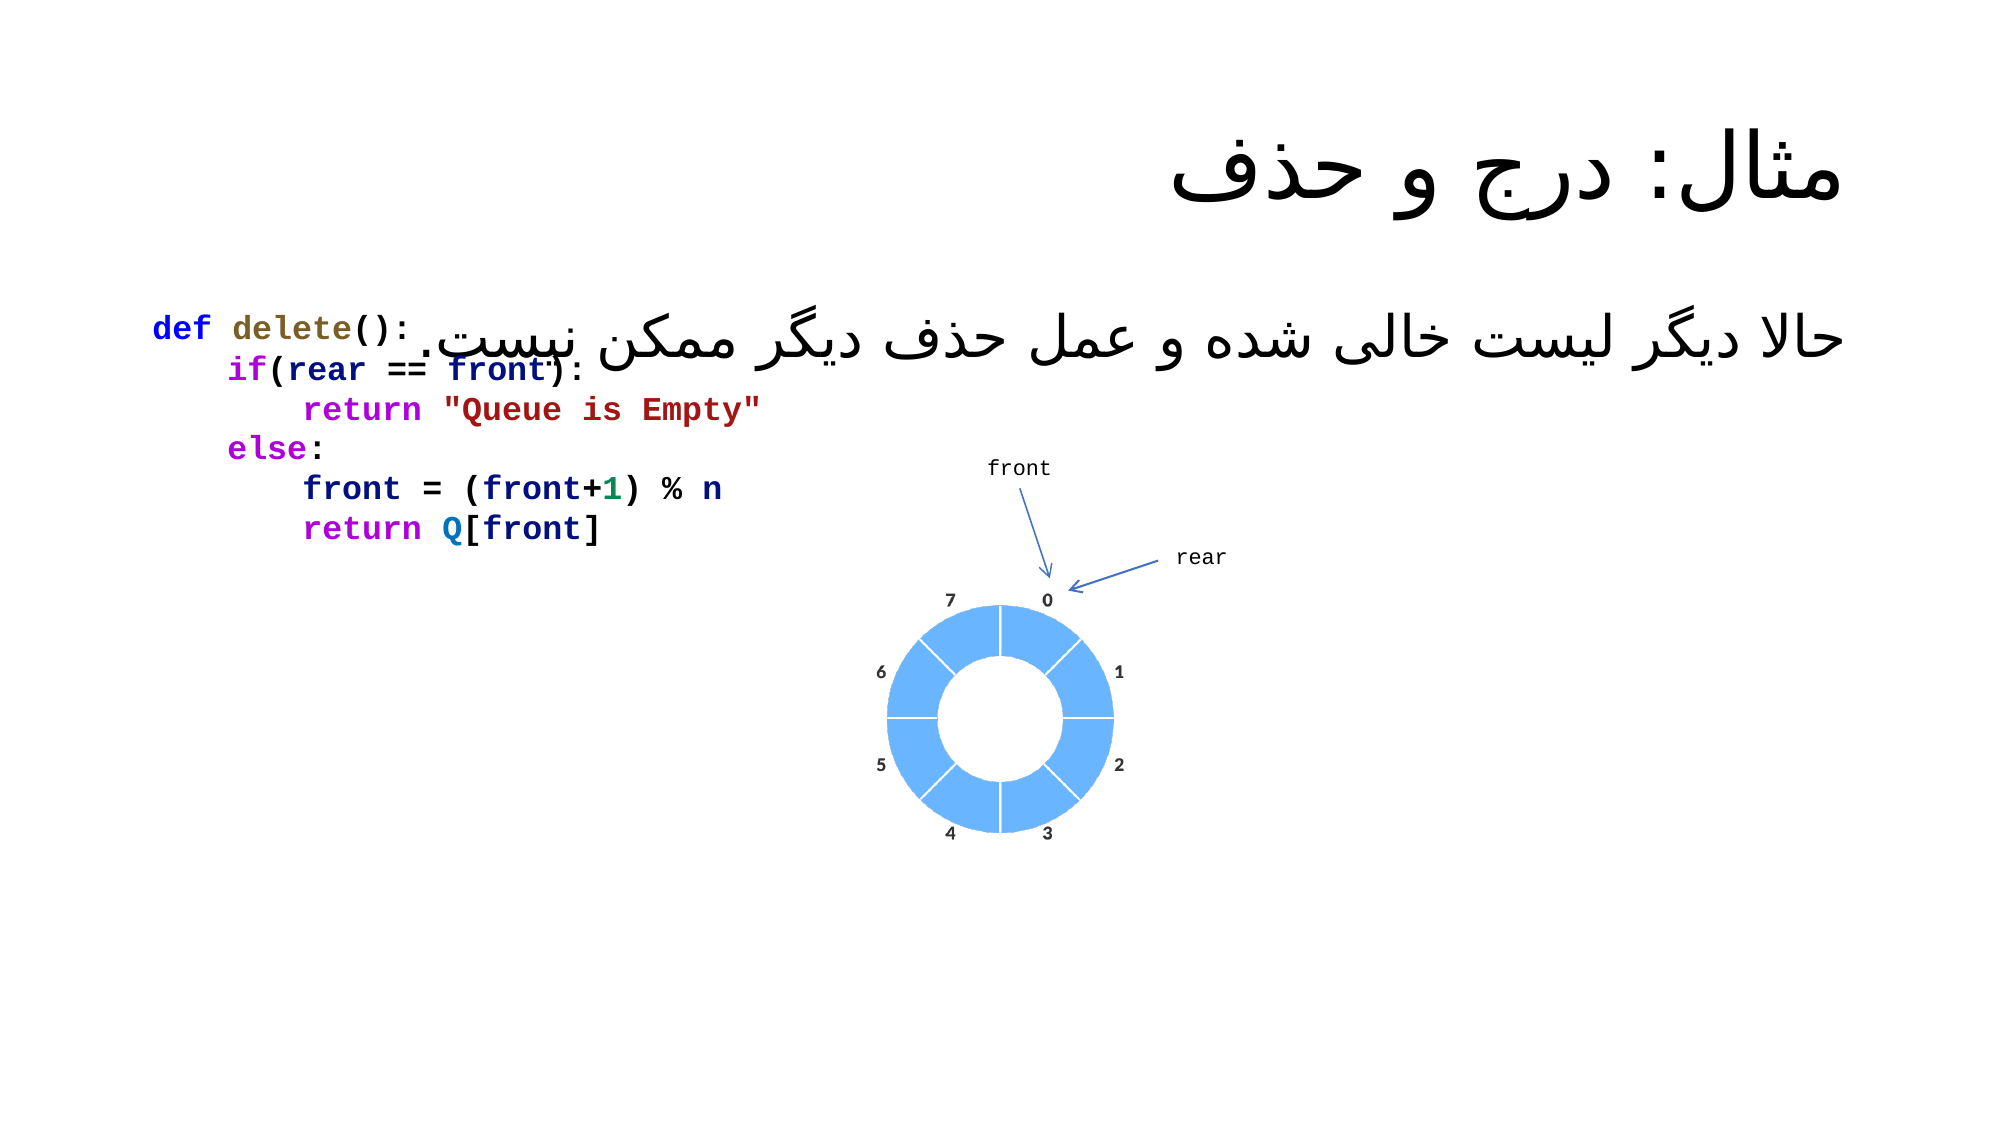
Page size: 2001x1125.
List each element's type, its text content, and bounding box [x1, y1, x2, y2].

picture [849, 562, 1151, 869]
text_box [1068, 560, 1159, 591]
text_box front [972, 446, 1068, 488]
list حالا دیگر لیست خالی شده و عمل حذف دیگر ممکن نیست. [137, 299, 1863, 1014]
text_box rear [1160, 535, 1243, 577]
title مثال: درج و حذف [137, 59, 1863, 278]
text_box def delete(): if(rear == front): return "Queue is Empty" else: front = (front+1) % n return Q[front] [137, 299, 850, 554]
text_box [1019, 488, 1050, 579]
